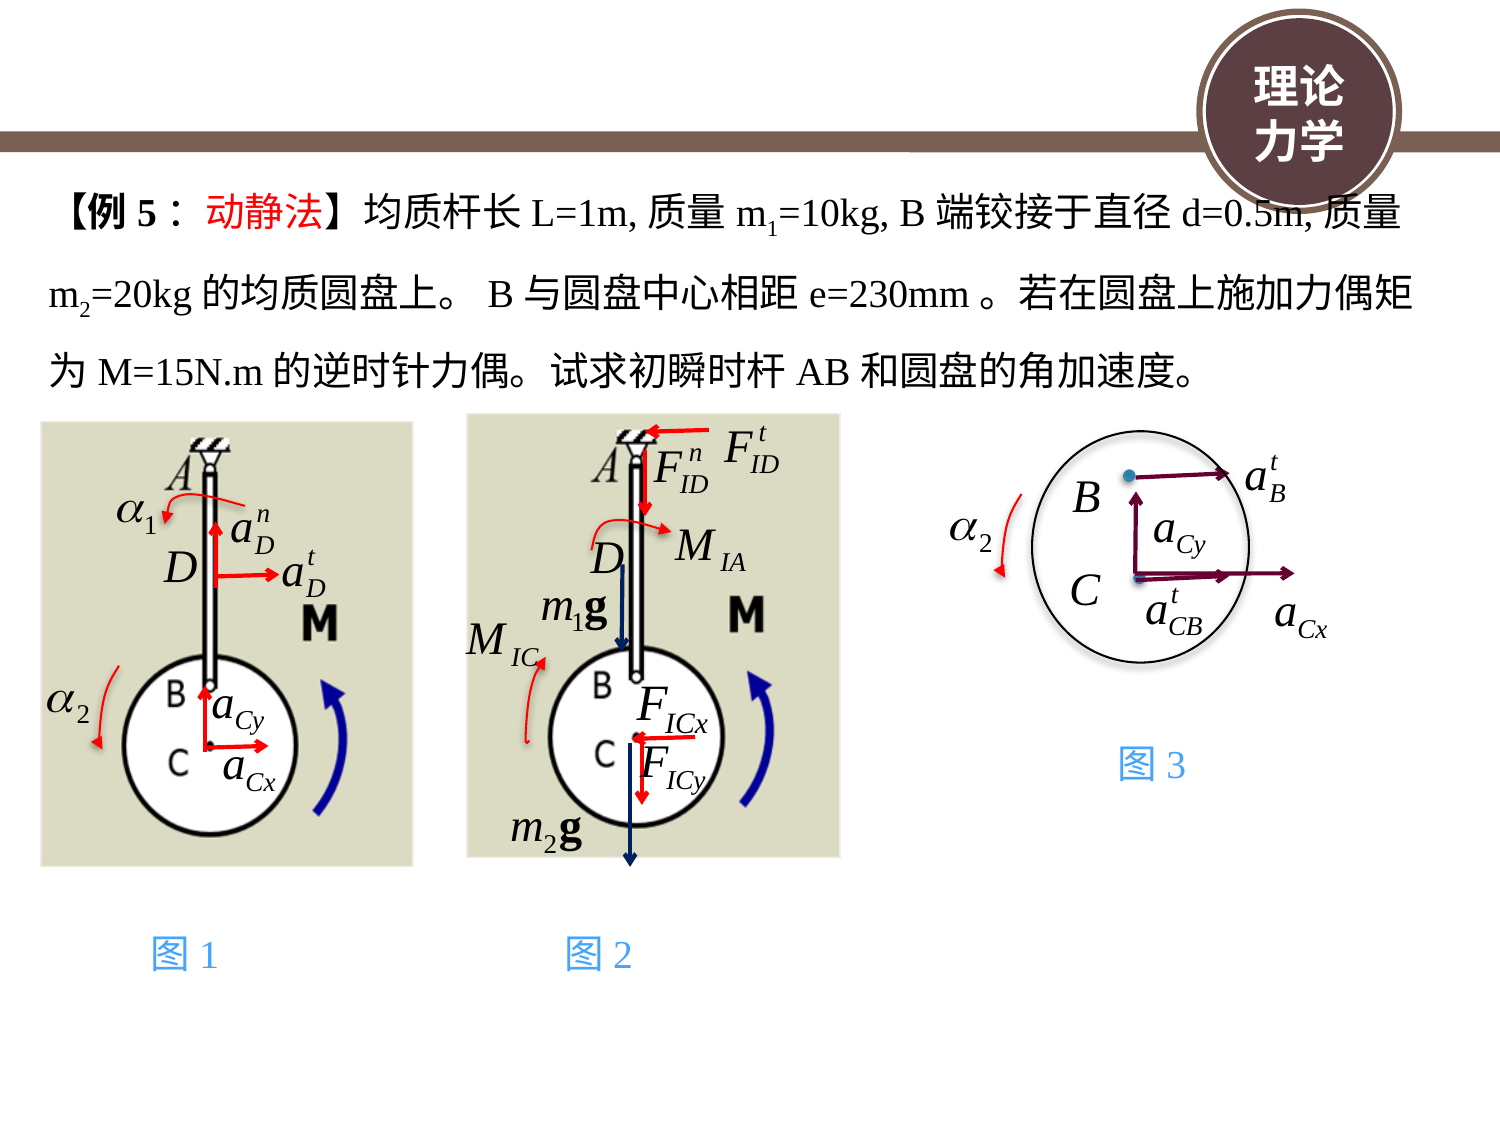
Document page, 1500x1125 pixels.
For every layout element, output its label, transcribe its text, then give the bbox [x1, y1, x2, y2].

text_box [458, 411, 841, 868]
text_box 图3 [1108, 706, 1212, 795]
text_box 图1 [142, 896, 245, 985]
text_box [942, 430, 1338, 663]
text_box 图2 [555, 896, 659, 985]
text_box 【例5：动静法】均质杆长L=1m,质量m1=10kg, B端铰接于直径d=0.5m,质量m2=20kg的均质圆盘上。B与圆盘中心相距e=230mm。若在圆盘上施加力偶矩为M=15N.m的逆时针力偶。试求初瞬时杆AB和圆盘的角加速度。 [40, 152, 1435, 402]
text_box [39, 421, 415, 868]
